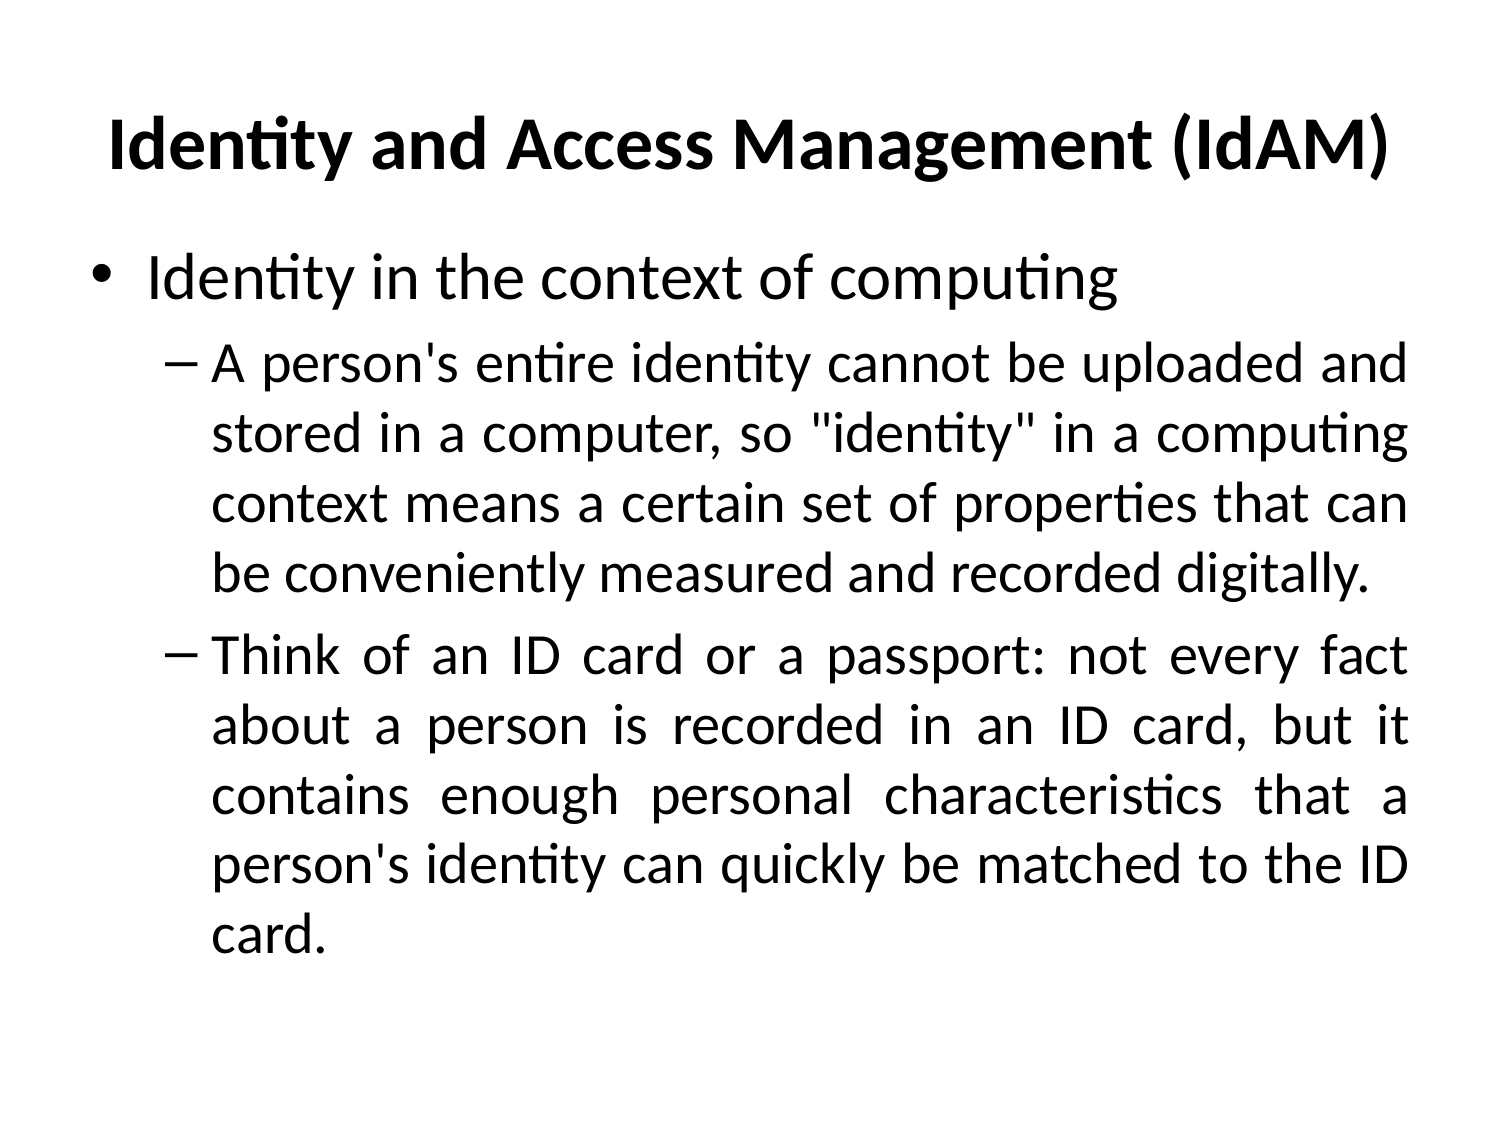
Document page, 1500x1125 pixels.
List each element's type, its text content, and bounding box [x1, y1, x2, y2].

title Identity and Access Management (IdAM) [75, 45, 1425, 224]
list Identity in the context of computing A person's entire identity cannot be uploaded and stored in a computer, so "identity" in a computing context means a certain set of properties that can be conveniently measured and recorded digitally. Think of an ID card or a passport: not every fact about a person is recorded in an ID card, but it contains enough personal characteristics that a person's identity can quickly be matched to the ID card. [75, 224, 1425, 1075]
